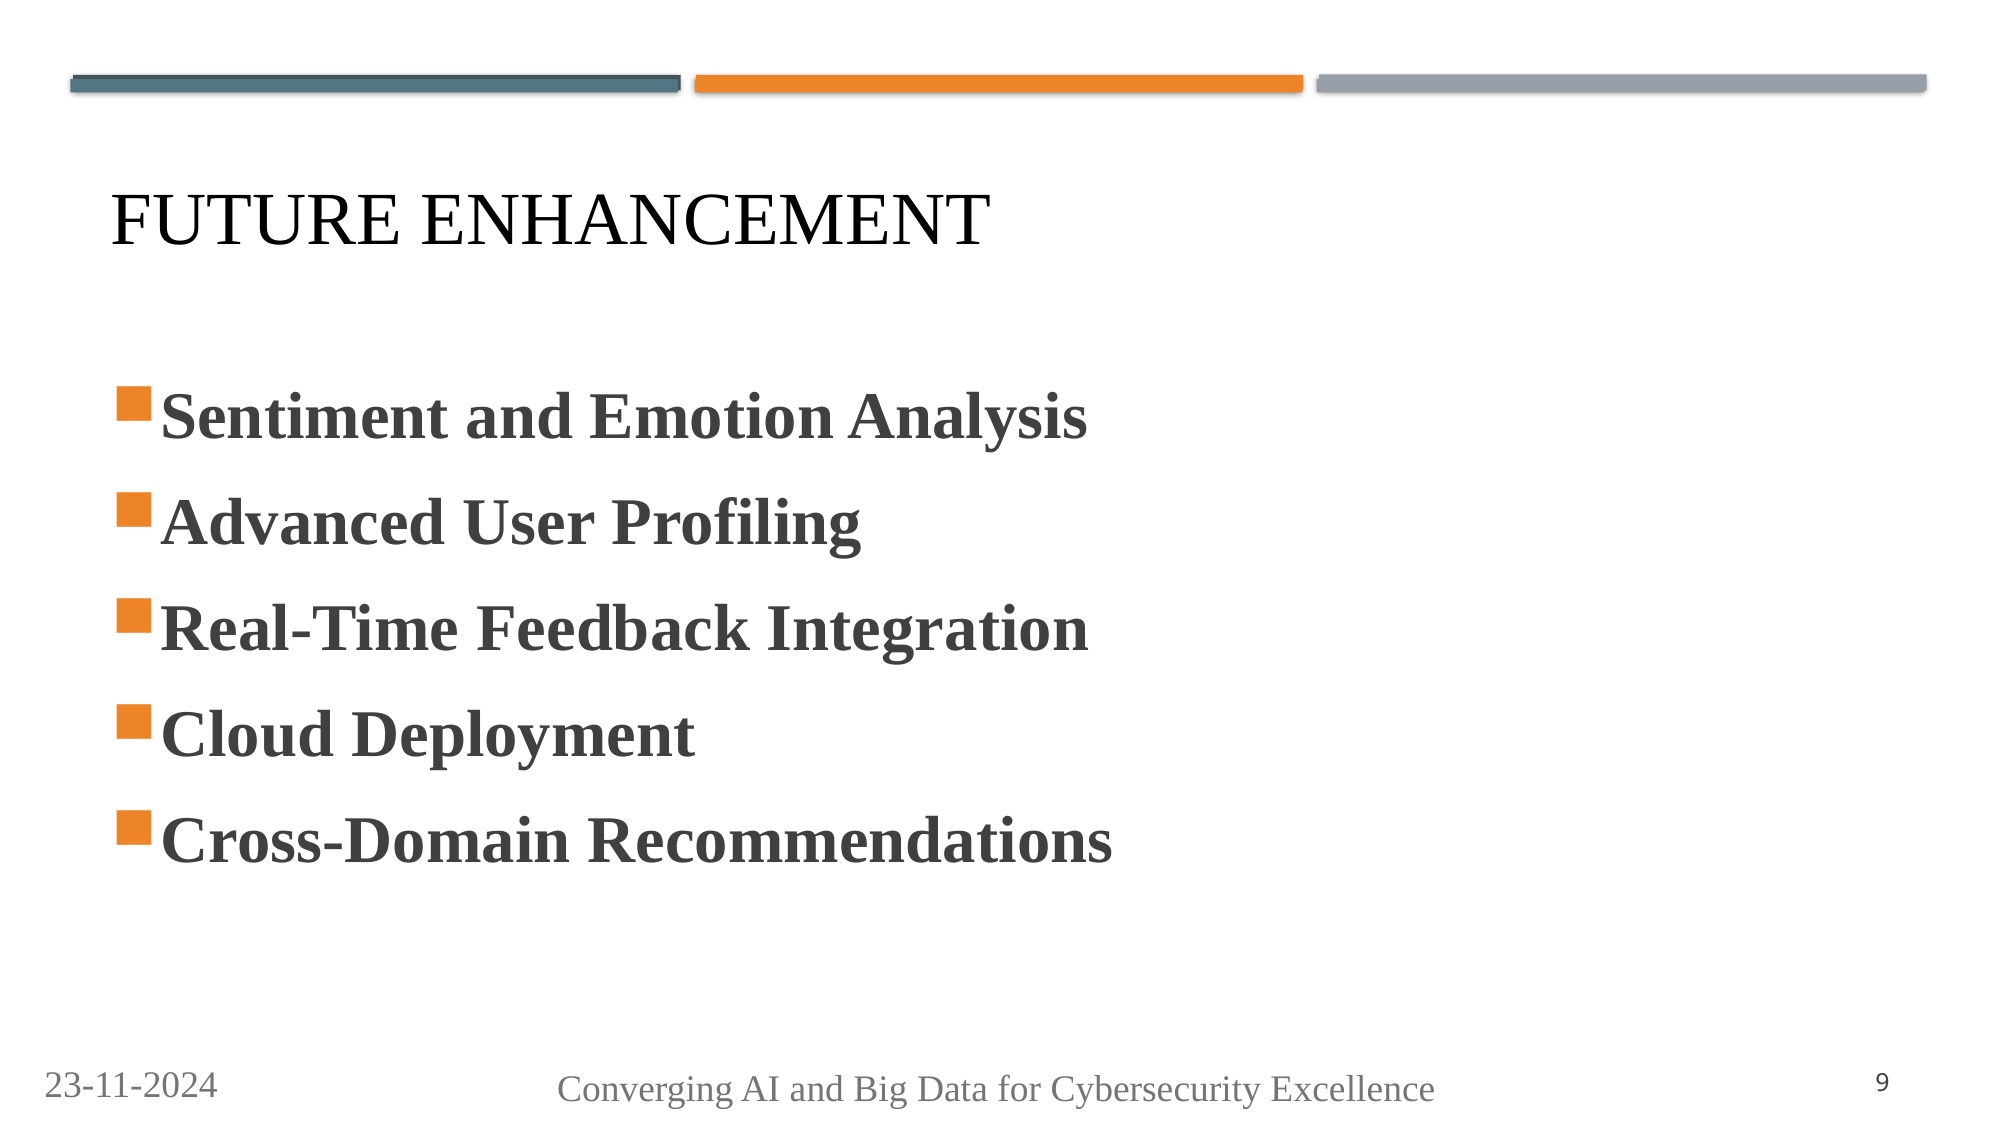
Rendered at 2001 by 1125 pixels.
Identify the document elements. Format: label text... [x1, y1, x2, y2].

title Future enhancement [95, 115, 1905, 267]
list Sentiment and Emotion Analysis Advanced User Profiling Real-Time Feedback Integration Cloud Deployment Cross-Domain Recommendations [95, 267, 1905, 981]
text_box 23-11-2024 [29, 1052, 298, 1113]
slide_number 9 [1732, 1053, 1905, 1114]
text_box Converging AI and Big Data for Cybersecurity Excellence [542, 1056, 1456, 1116]
